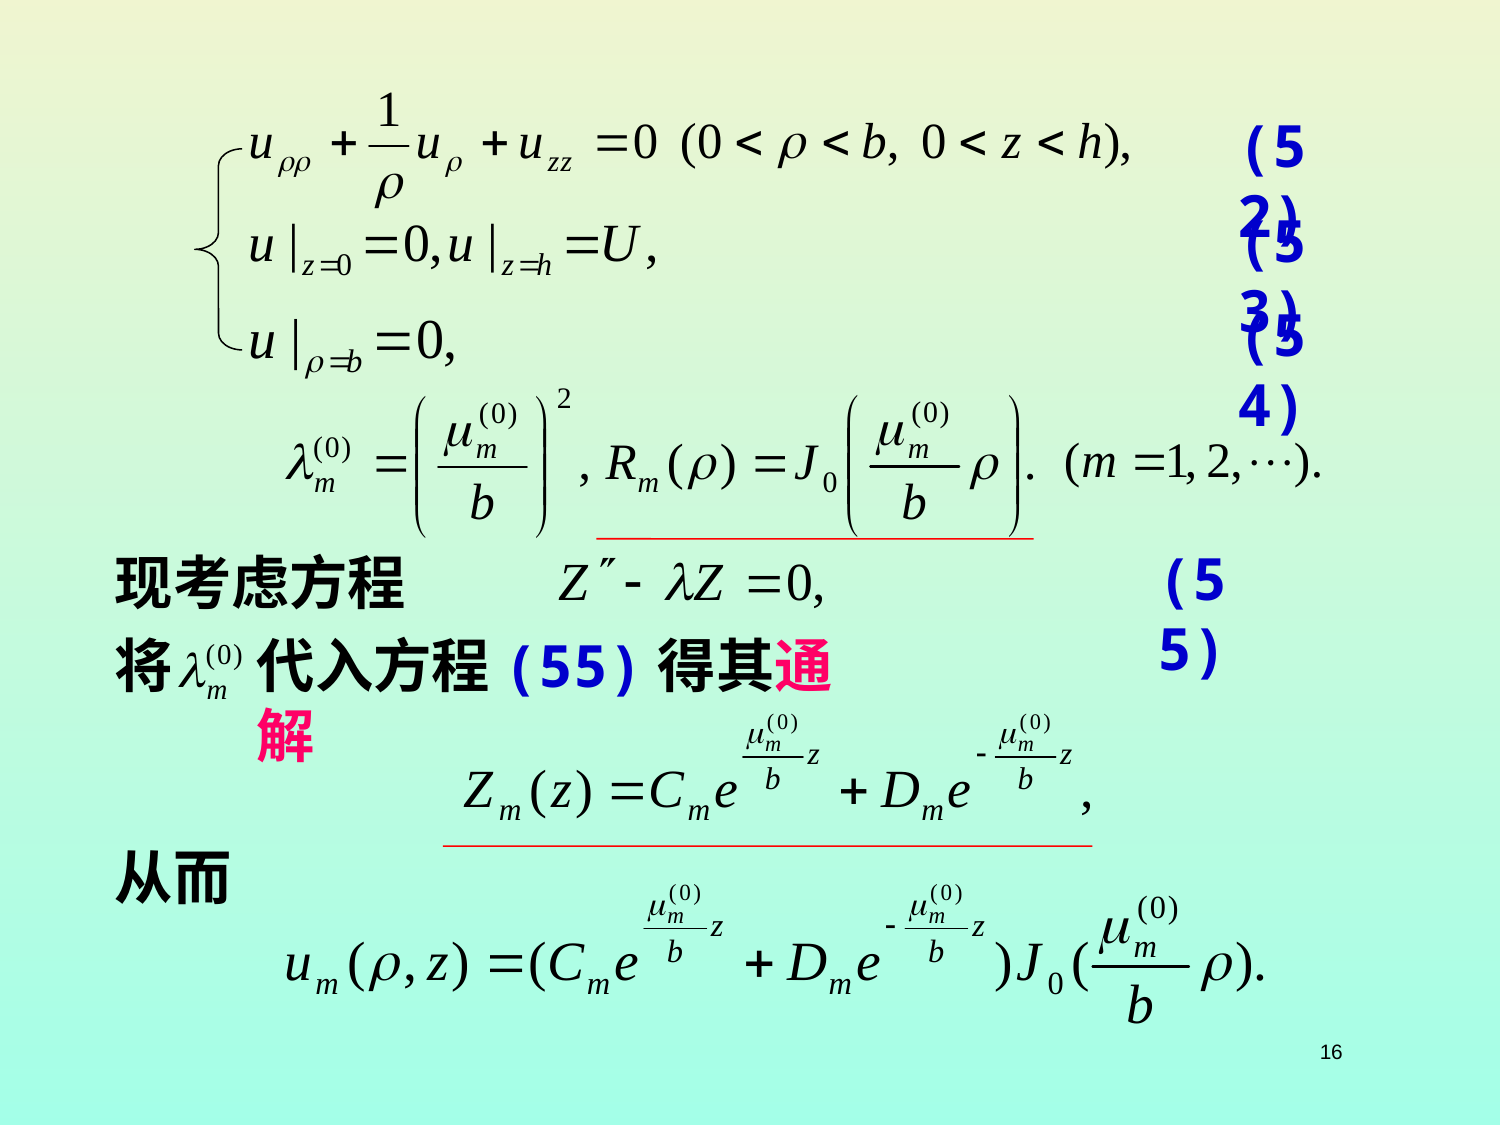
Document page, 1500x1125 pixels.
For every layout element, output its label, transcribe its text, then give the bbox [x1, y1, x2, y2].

slide_number 16 [1147, 1021, 1358, 1081]
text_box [277, 373, 598, 549]
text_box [241, 77, 1140, 218]
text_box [548, 550, 836, 623]
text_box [596, 385, 1045, 548]
text_box 将 [100, 621, 195, 707]
text_box 从而 [100, 834, 384, 919]
text_box 现考虑方程 [100, 539, 431, 624]
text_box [241, 226, 669, 289]
text_box (53) [1222, 196, 1353, 290]
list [170, 632, 255, 713]
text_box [1056, 432, 1329, 499]
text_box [241, 302, 467, 392]
text_box [194, 149, 243, 350]
text_box (52) [1222, 101, 1353, 196]
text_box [277, 869, 1274, 1037]
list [454, 699, 1105, 835]
text_box 代入方程(55)得其通解 [242, 621, 904, 777]
text_box (55) [1142, 534, 1273, 690]
text_box (54) [1222, 290, 1353, 446]
